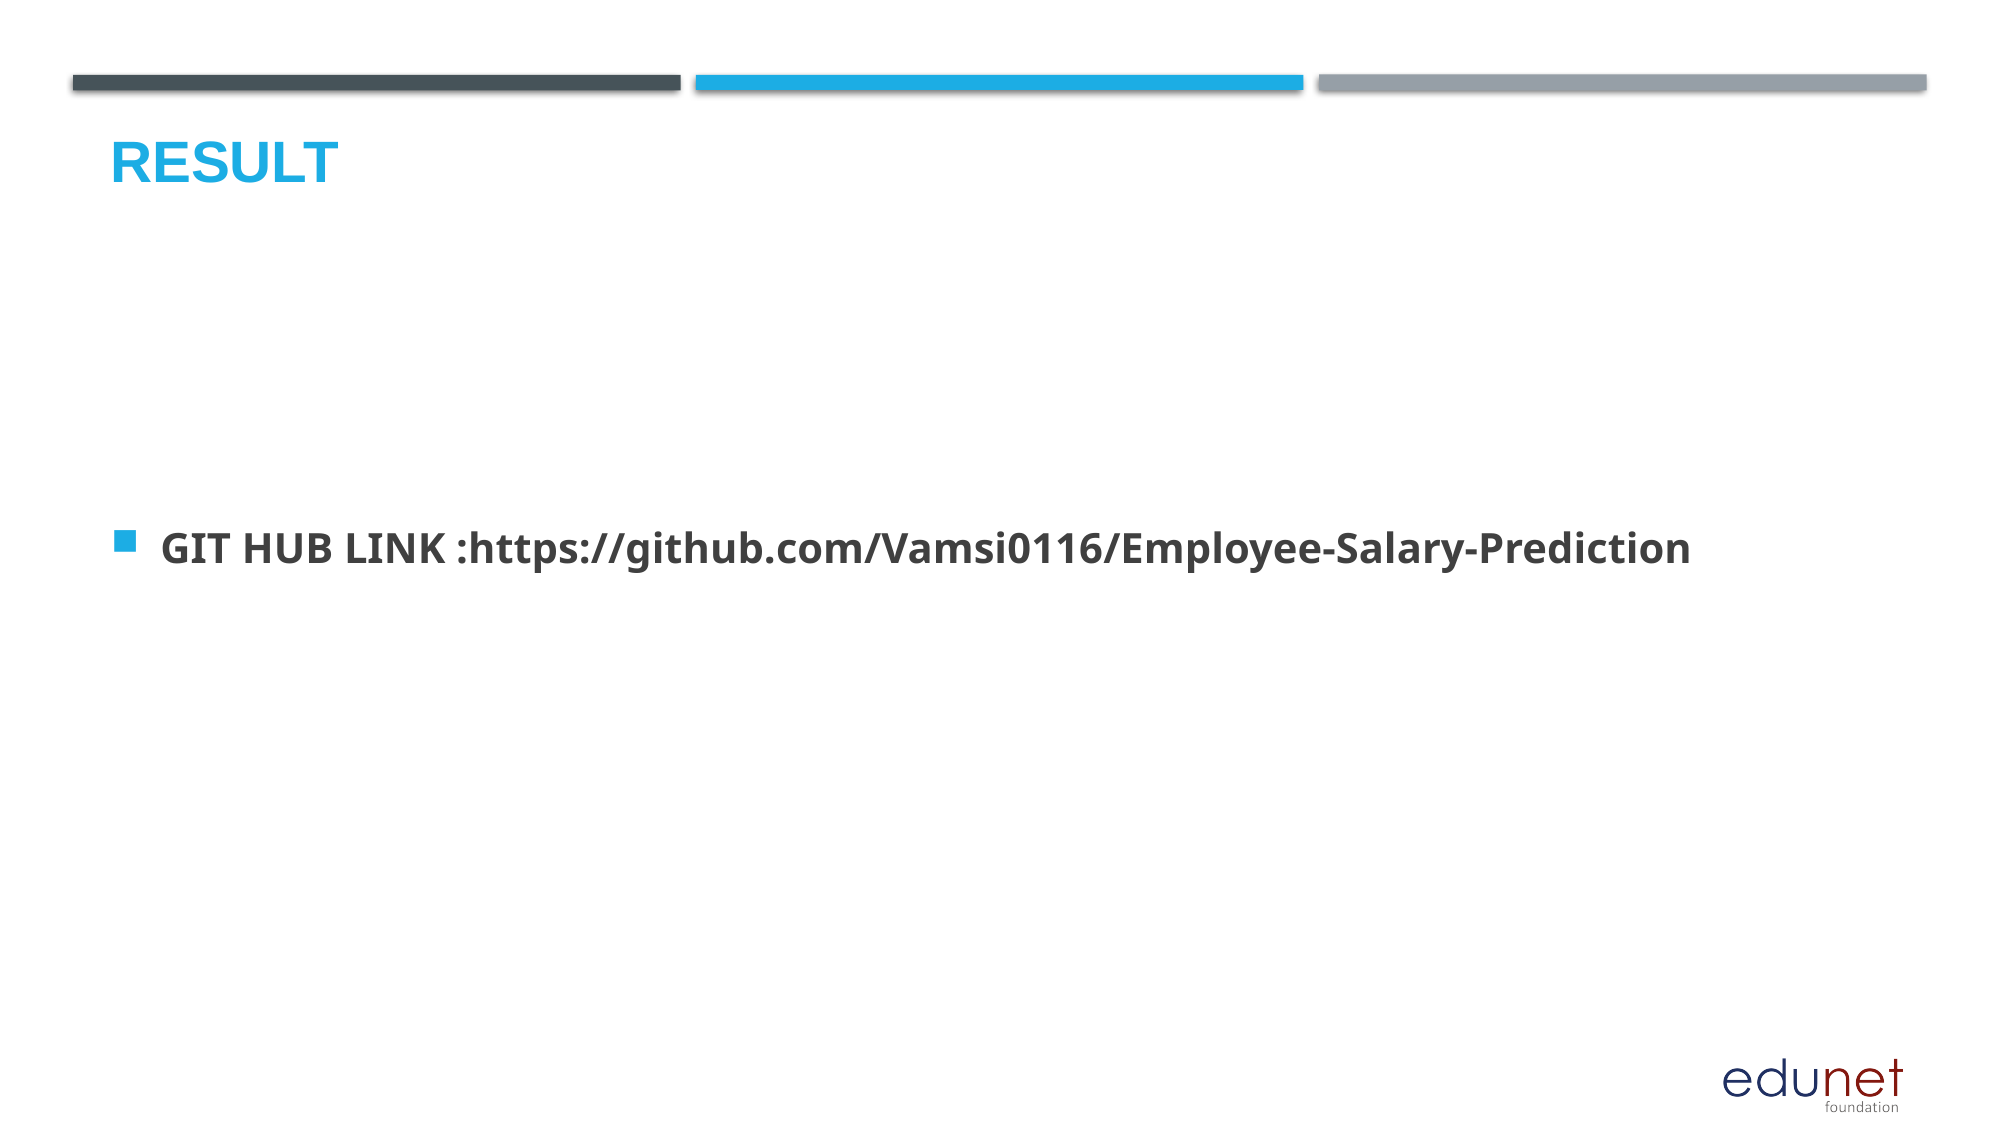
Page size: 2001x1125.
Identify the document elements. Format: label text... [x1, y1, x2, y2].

list GIT HUB LINK :https://github.com/Vamsi0116/Employee-Salary-Prediction [95, 213, 1905, 981]
title Result [95, 115, 1905, 203]
picture [1719, 1056, 1905, 1116]
